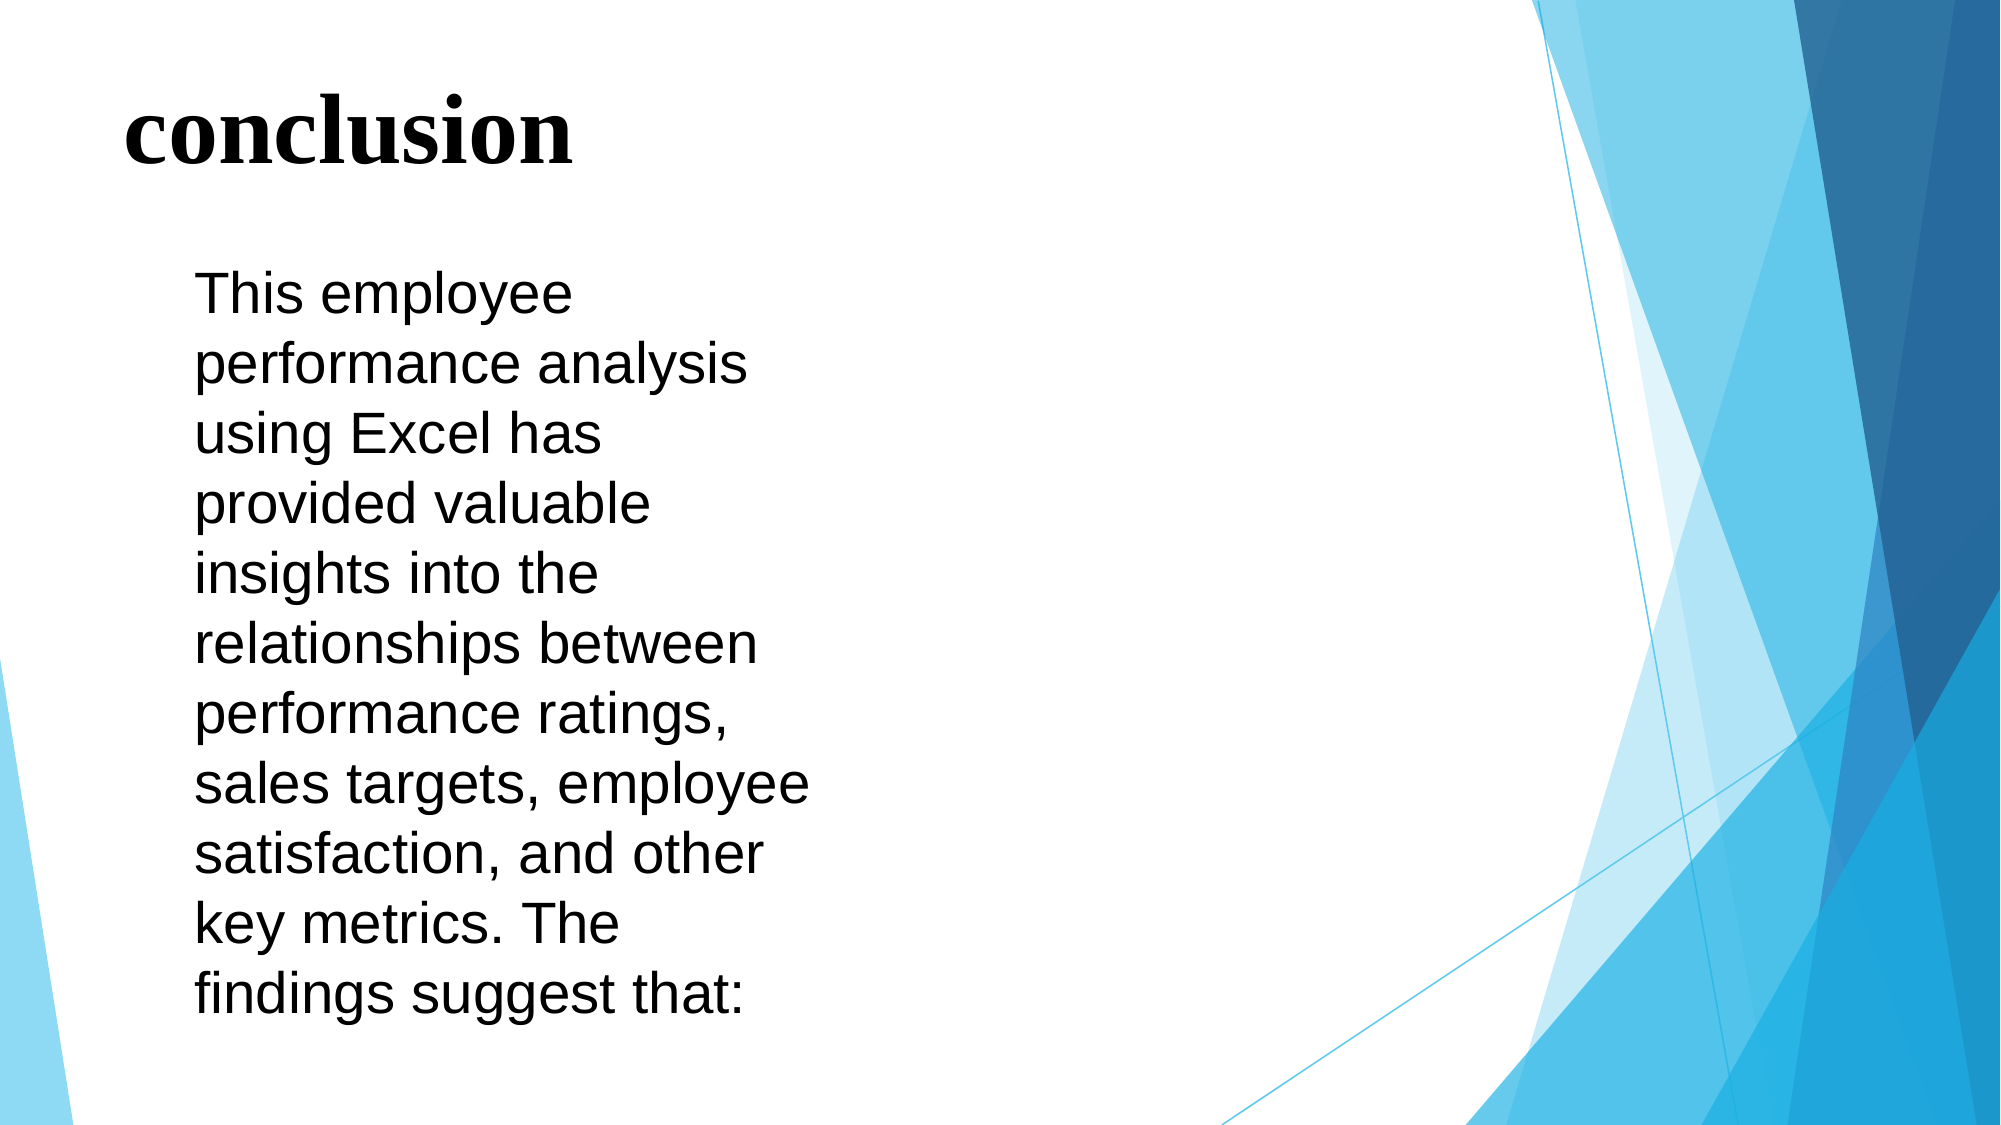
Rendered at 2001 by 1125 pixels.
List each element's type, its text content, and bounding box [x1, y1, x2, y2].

title conclusion [123, 63, 1877, 182]
text_box This employee performance analysis using Excel has provided valuable insights into the relationships between performance ratings, sales targets, employee satisfaction, and other key metrics. The findings suggest that: [179, 247, 836, 1033]
